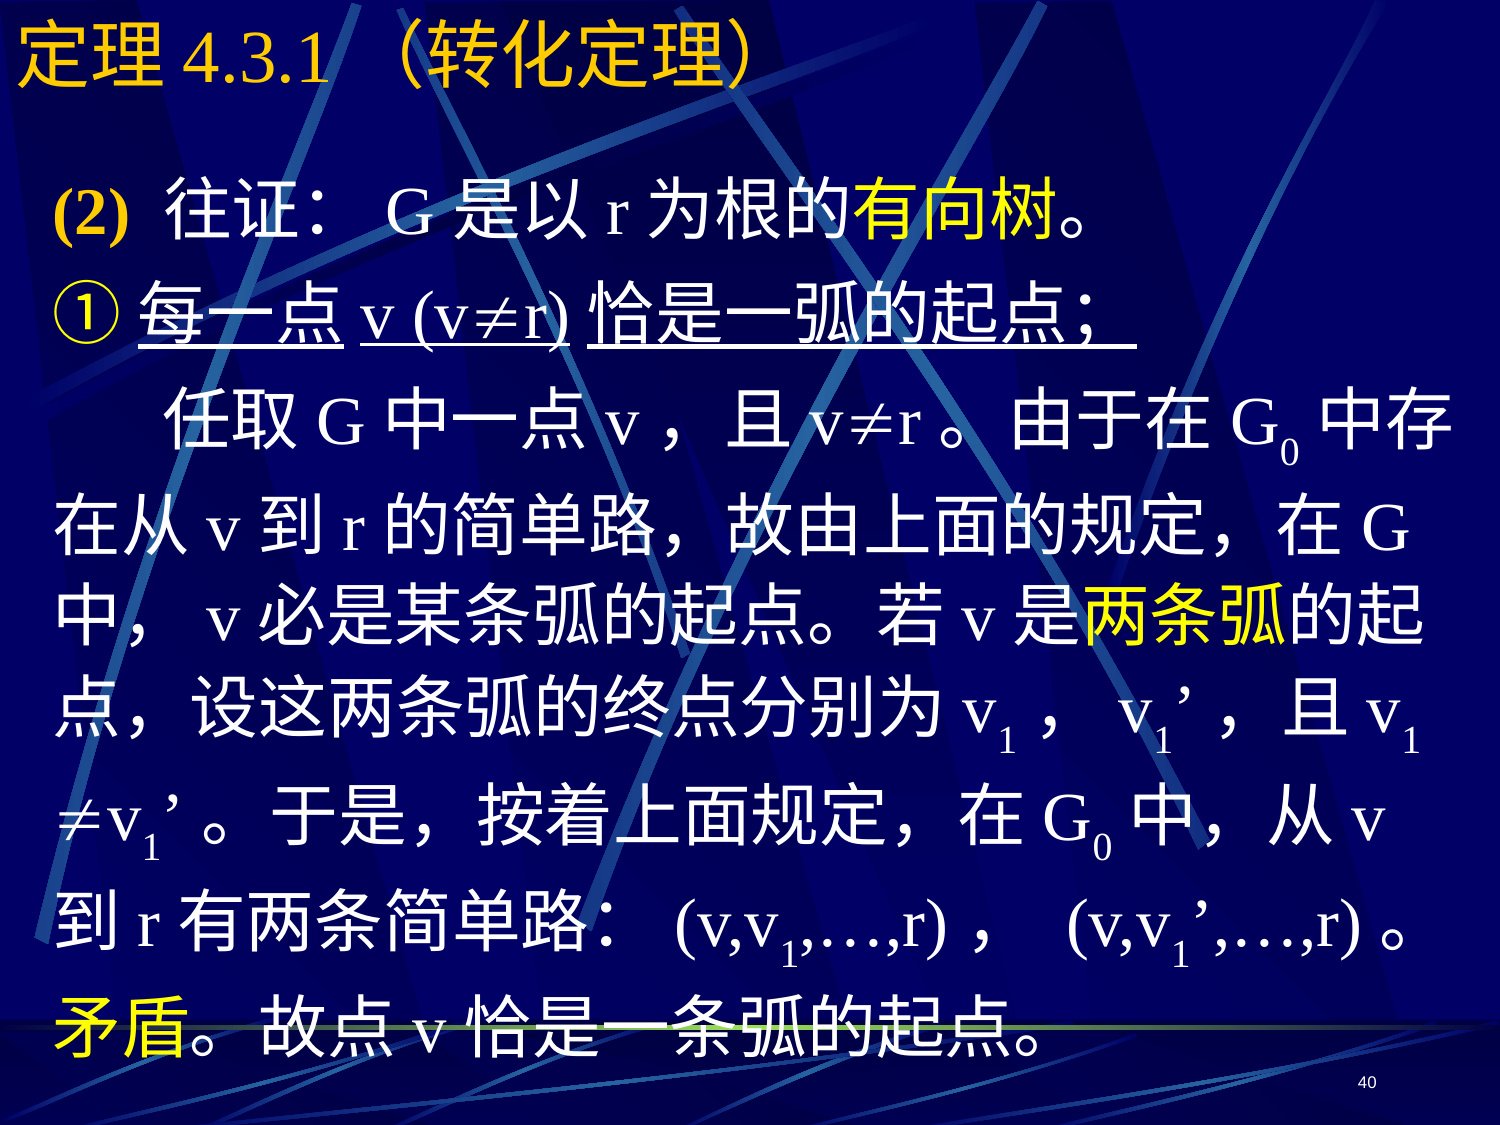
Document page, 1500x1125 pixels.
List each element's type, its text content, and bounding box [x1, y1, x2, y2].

slide_number 40 [1079, 1035, 1393, 1111]
list (2) 往证：G是以r为根的有向树。 ①每一点v (vr)恰是一弧的起点； 任取G中一点v，且vr。由于在G0中存在从v到r的简单路，故由上面的规定，在G中，v必是某条弧的起点。若v是两条弧的起点，设这两条弧的终点分别为v1，v1’，且v1 v1’。于是，按着上面规定，在G0中，从v到r有两条简单路：(v,v1,…,r)， (v,v1’,…,r)。矛盾。故点v恰是一条弧的起点。 [37, 149, 1475, 1013]
title 定理4.3.1（转化定理） [0, 0, 1276, 107]
